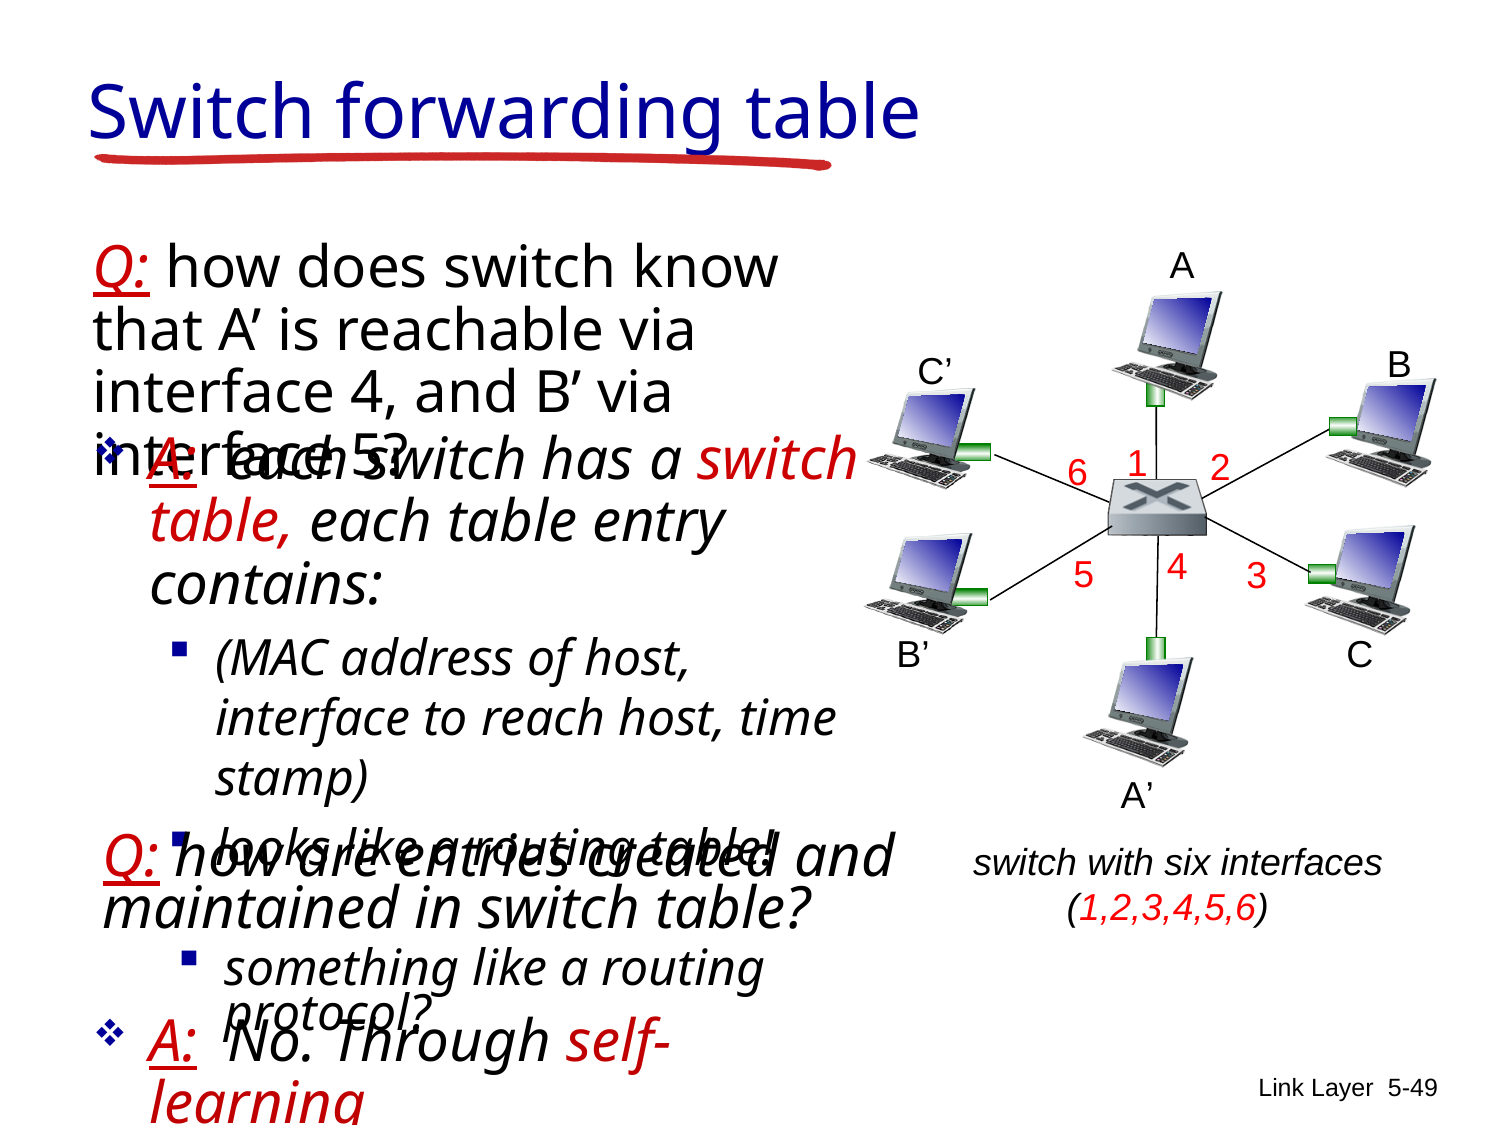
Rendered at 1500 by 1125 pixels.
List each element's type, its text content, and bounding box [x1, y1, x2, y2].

text_box A: each switch has a switch table, each table entry contains: (MAC address of host, interface to reach host, time stamp) looks like a routing table! [78, 421, 832, 771]
text_box Q: how are entries created and maintained in switch table? something like a routing protocol? [87, 827, 915, 1070]
list Q: how does switch know that A’ is reachable via interface 4, and B’ via interface 5? [77, 229, 879, 1018]
title Switch forwarding table [72, 14, 1348, 203]
picture [90, 147, 842, 177]
footer Link Layer [914, 1064, 1342, 1125]
slide_number 5-49 [1342, 1064, 1454, 1125]
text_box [837, 233, 1439, 937]
text_box A: No. Through self-learning [78, 1002, 879, 1125]
